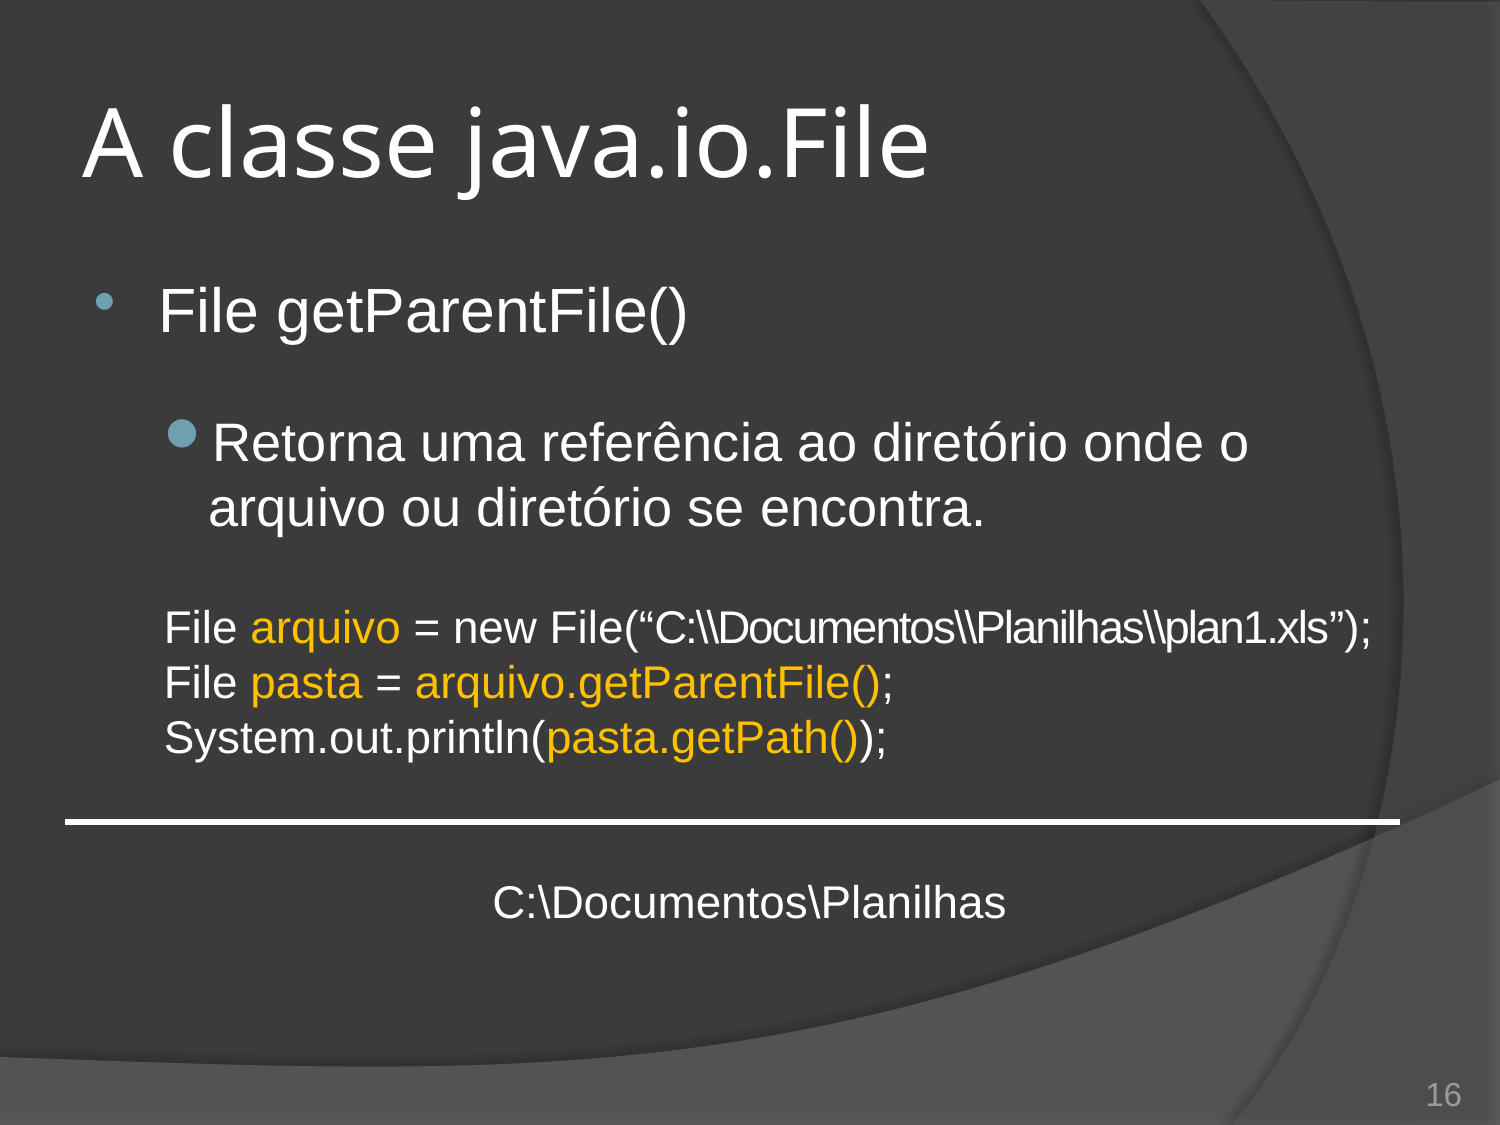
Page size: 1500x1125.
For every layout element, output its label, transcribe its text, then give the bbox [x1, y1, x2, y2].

title A classe java.io.File [74, 44, 1301, 233]
slide_number 16 [1337, 1053, 1463, 1114]
list File getParentFile() Retorna uma referência ao diretório onde o arquivo ou diretório se encontra. File arquivo = new File(“C:\\Documentos\\Planilhas\\plan1.xls”); File pasta = arquivo.getParentFile(); System.out.println(pasta.getPath()); C:\Documentos\Planilhas [74, 262, 1424, 1006]
